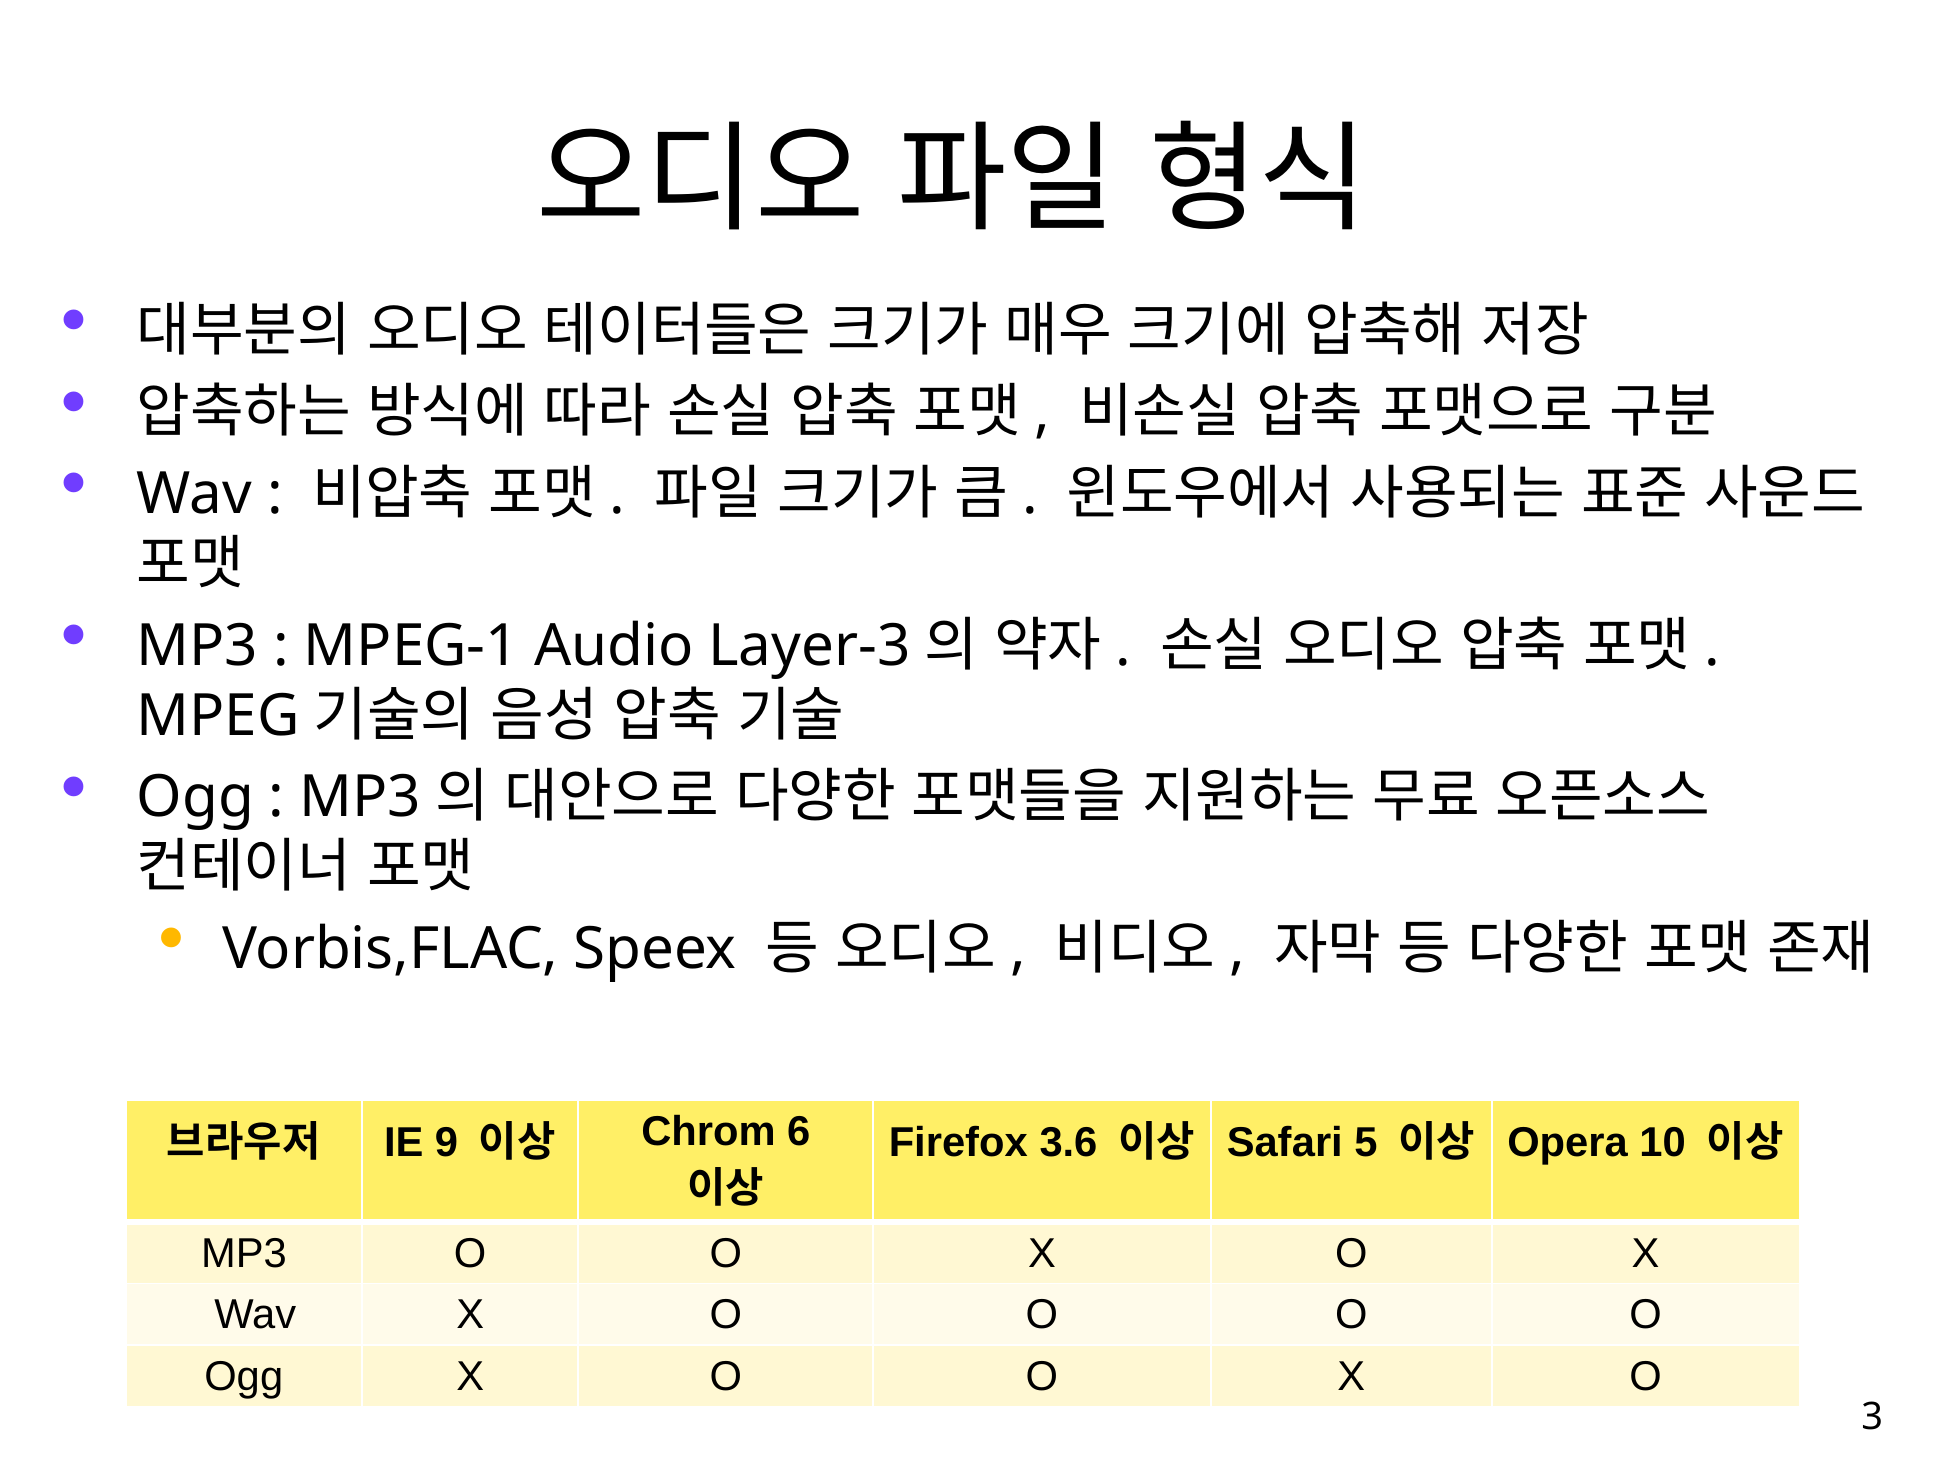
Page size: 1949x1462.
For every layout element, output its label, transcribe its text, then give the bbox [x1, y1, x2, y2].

table_cell O [1493, 1284, 1799, 1344]
table_header 브라우저 [127, 1101, 361, 1219]
title 오디오 파일 형식 [156, 92, 1749, 255]
table_cell Ogg [127, 1346, 361, 1406]
table_cell O [874, 1284, 1210, 1344]
table_header Chrom 6 이상 [579, 1101, 872, 1219]
table_cell O [579, 1284, 872, 1344]
table_header Safari 5 이상 [1212, 1101, 1491, 1219]
table_cell X [1212, 1346, 1491, 1406]
table_cell O [874, 1346, 1210, 1406]
table_cell O [1493, 1346, 1799, 1406]
table_cell X [1493, 1225, 1799, 1283]
table_cell O [1212, 1284, 1491, 1344]
table_cell X [874, 1225, 1210, 1283]
table_cell MP3 [127, 1225, 361, 1283]
table_cell O [579, 1225, 872, 1283]
table_cell X [363, 1346, 577, 1406]
slide_number 3 [1496, 1372, 1899, 1462]
table_cell X [363, 1284, 577, 1344]
table_cell O [579, 1346, 872, 1406]
table_header Opera 10 이상 [1493, 1101, 1799, 1219]
table_cell Wav [127, 1284, 361, 1344]
table_cell O [363, 1225, 577, 1283]
list 대부분의 오디오 테이터들은 크기가 매우 크기에 압축해 저장 압축하는 방식에 따라 손실 압축 포맷, 비손실 압축 포맷으로 구분 Wav : 비압축 포맷. 파일 크기가 큼. 윈도우에서 사용되는 표준 사운드 포맷 MP3 : MPEG-1 Audio Layer-3의 약자. 손실 오디오 압축 포맷. MPEG기술의 음성 압축 기술 Ogg : MP3의 대안으로 다양한 포맷들을 지원하는 무료 오픈소스 컨테이너 포맷 Vorbis,FLAC, Speex 등 오디오, 비디오, 자막 등 다양한 포맷 존재 [48, 284, 1897, 1343]
table_header IE 9 이상 [363, 1101, 577, 1219]
table_header Firefox 3.6 이상 [874, 1101, 1210, 1219]
table_cell O [1212, 1225, 1491, 1283]
